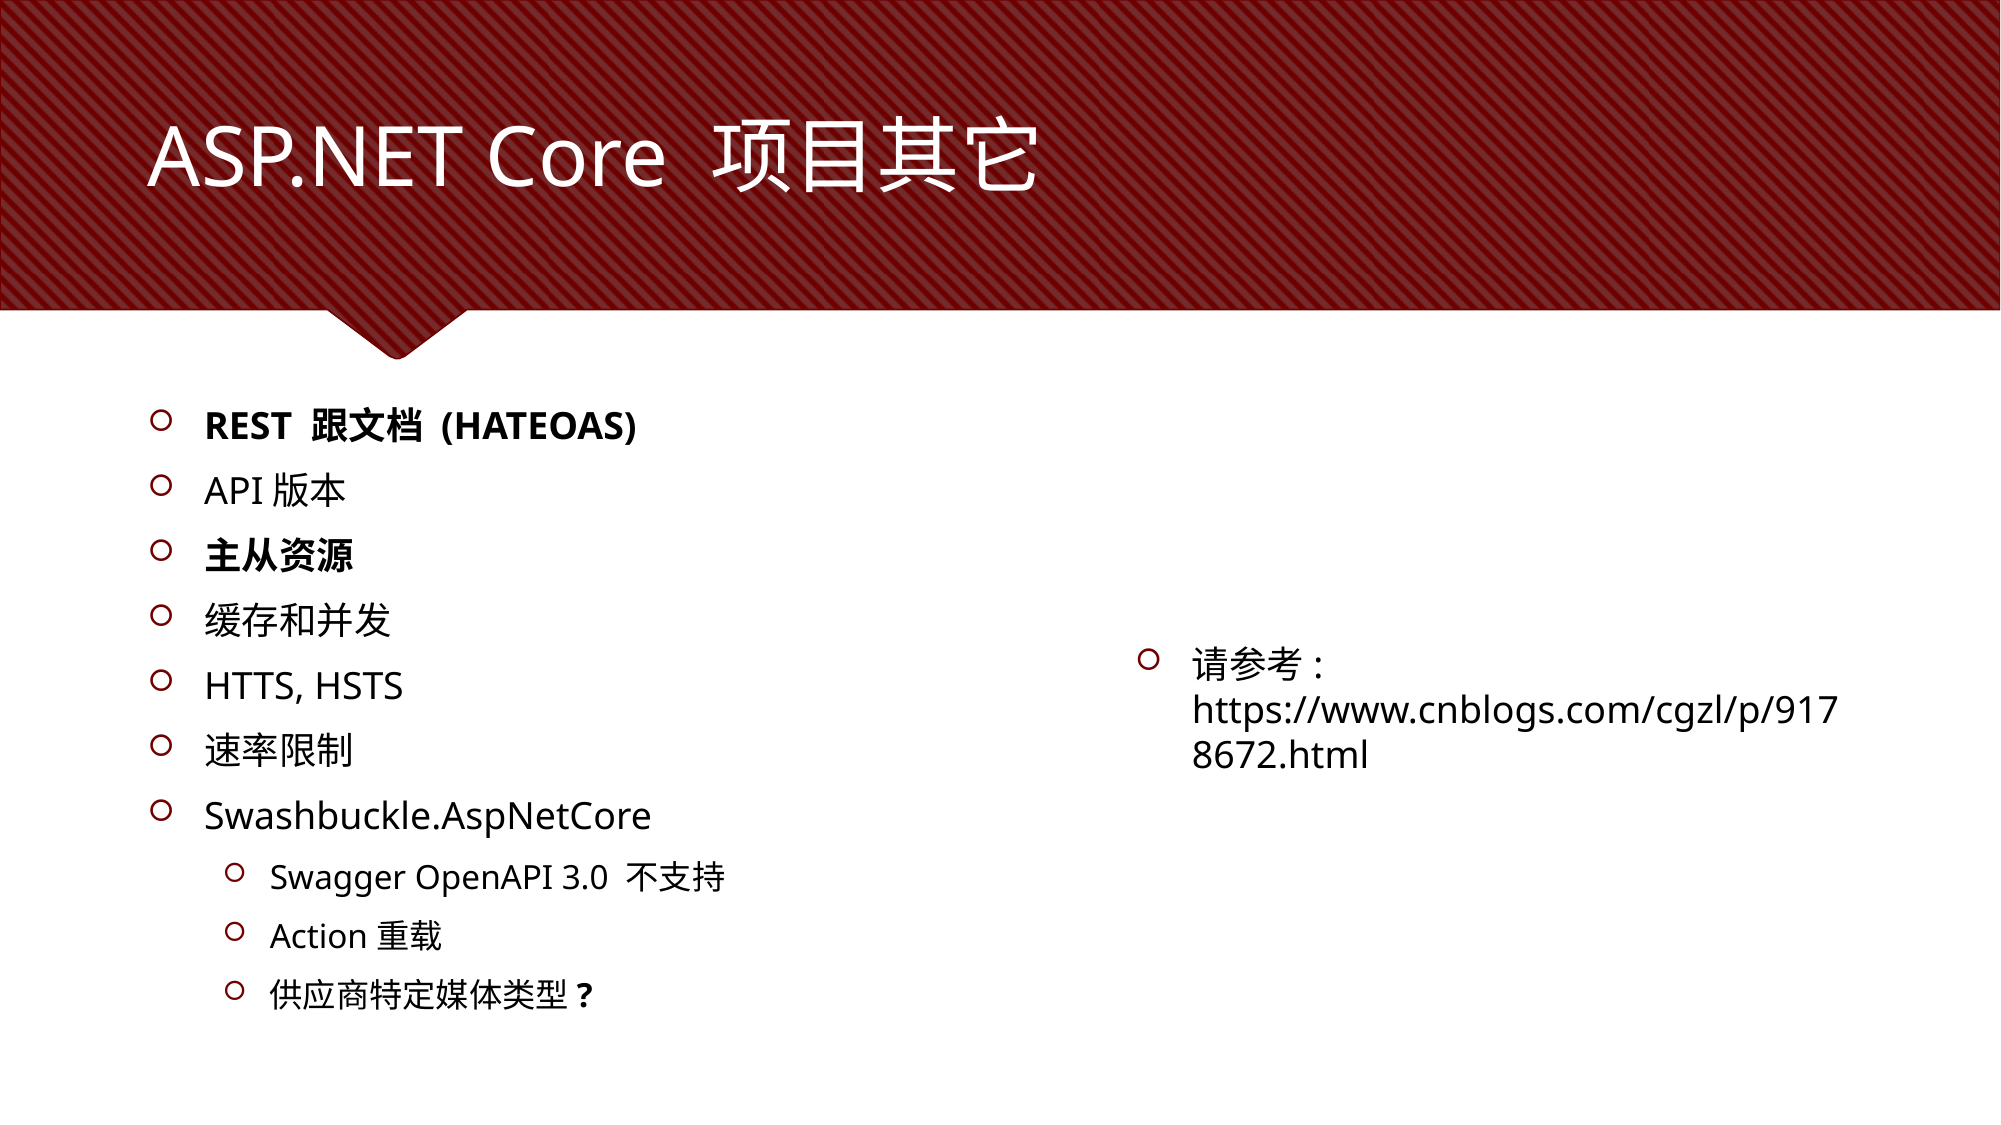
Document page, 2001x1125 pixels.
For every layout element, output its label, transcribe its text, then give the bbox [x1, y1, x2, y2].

text_box 请参考: https://www.cnblogs.com/cgzl/p/9178672.html [1120, 364, 1868, 1052]
title ASP.NET Core 项目其它 [132, 73, 1868, 233]
list REST 跟文档 (HATEOAS) API版本 主从资源 缓存和并发 HTTS, HSTS 速率限制 Swashbuckle.AspNetCore Swagger OpenAPI 3.0 不支持 Action重载 供应商特定媒体类型? [132, 364, 880, 1052]
